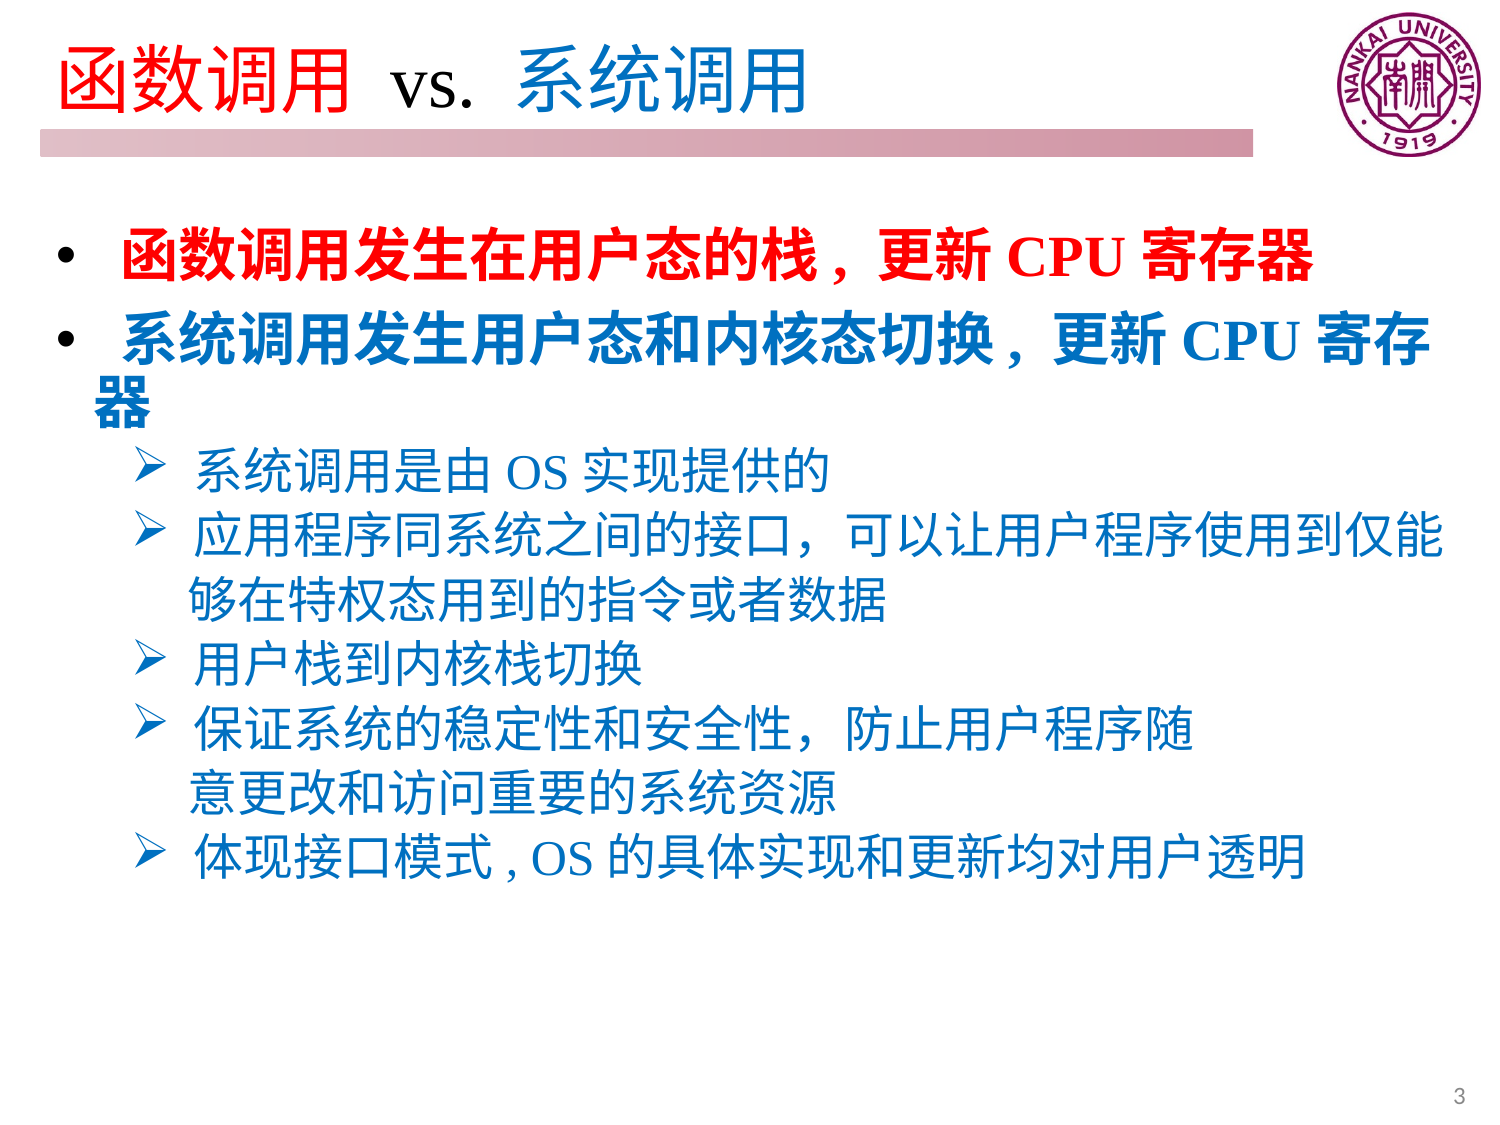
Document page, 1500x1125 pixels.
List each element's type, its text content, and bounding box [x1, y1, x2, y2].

title 函数调用 vs. 系统调用 [40, 33, 1335, 133]
slide_number 3 [1143, 1065, 1481, 1125]
list 函数调用发生在用户态的栈, 更新CPU寄存器 系统调用发生用户态和内核态切换, 更新CPU寄存器 系统调用是由OS实现提供的 应用程序同系统之间的接口，可以让用户程序使用到仅能 够在特权态用到的指令或者数据 用户栈到内核栈切换 保证系统的稳定性和安全性，防止用户程序随 意更改和访问重要的系统资源 体现接口模式, OS的具体实现和更新均对用户透明 [40, 218, 1481, 1042]
picture [1337, 12, 1481, 157]
